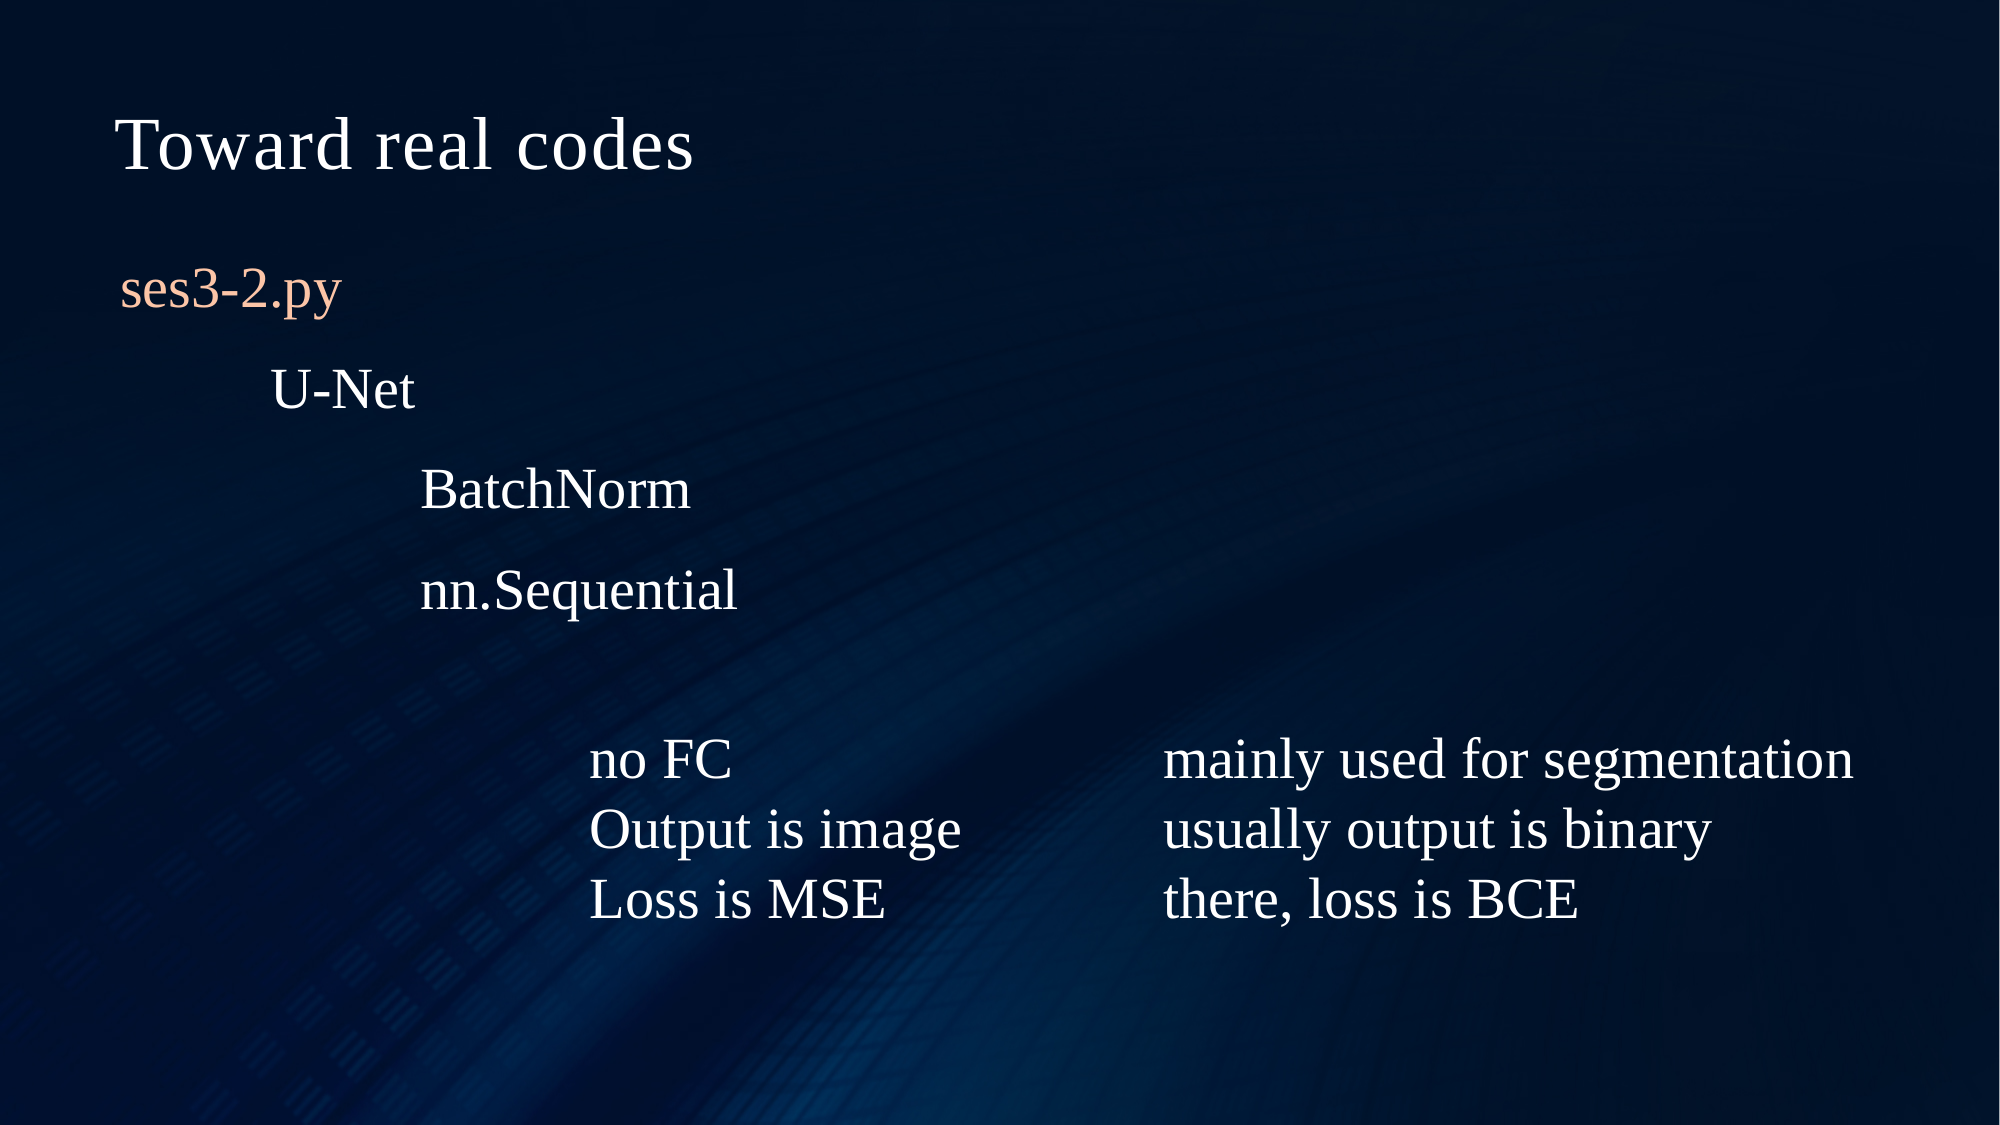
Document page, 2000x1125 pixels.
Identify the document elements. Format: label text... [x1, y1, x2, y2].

text_box mainly used for segmentation usually output is binary there, loss is BCE [998, 712, 1998, 938]
text_box ses3-2.py U-Net BatchNorm nn.Sequential [105, 249, 1604, 725]
title Toward real codes [99, 30, 1600, 193]
picture [0, 0, 2000, 1125]
text_box no FC Output is image Loss is MSE [424, 712, 998, 938]
